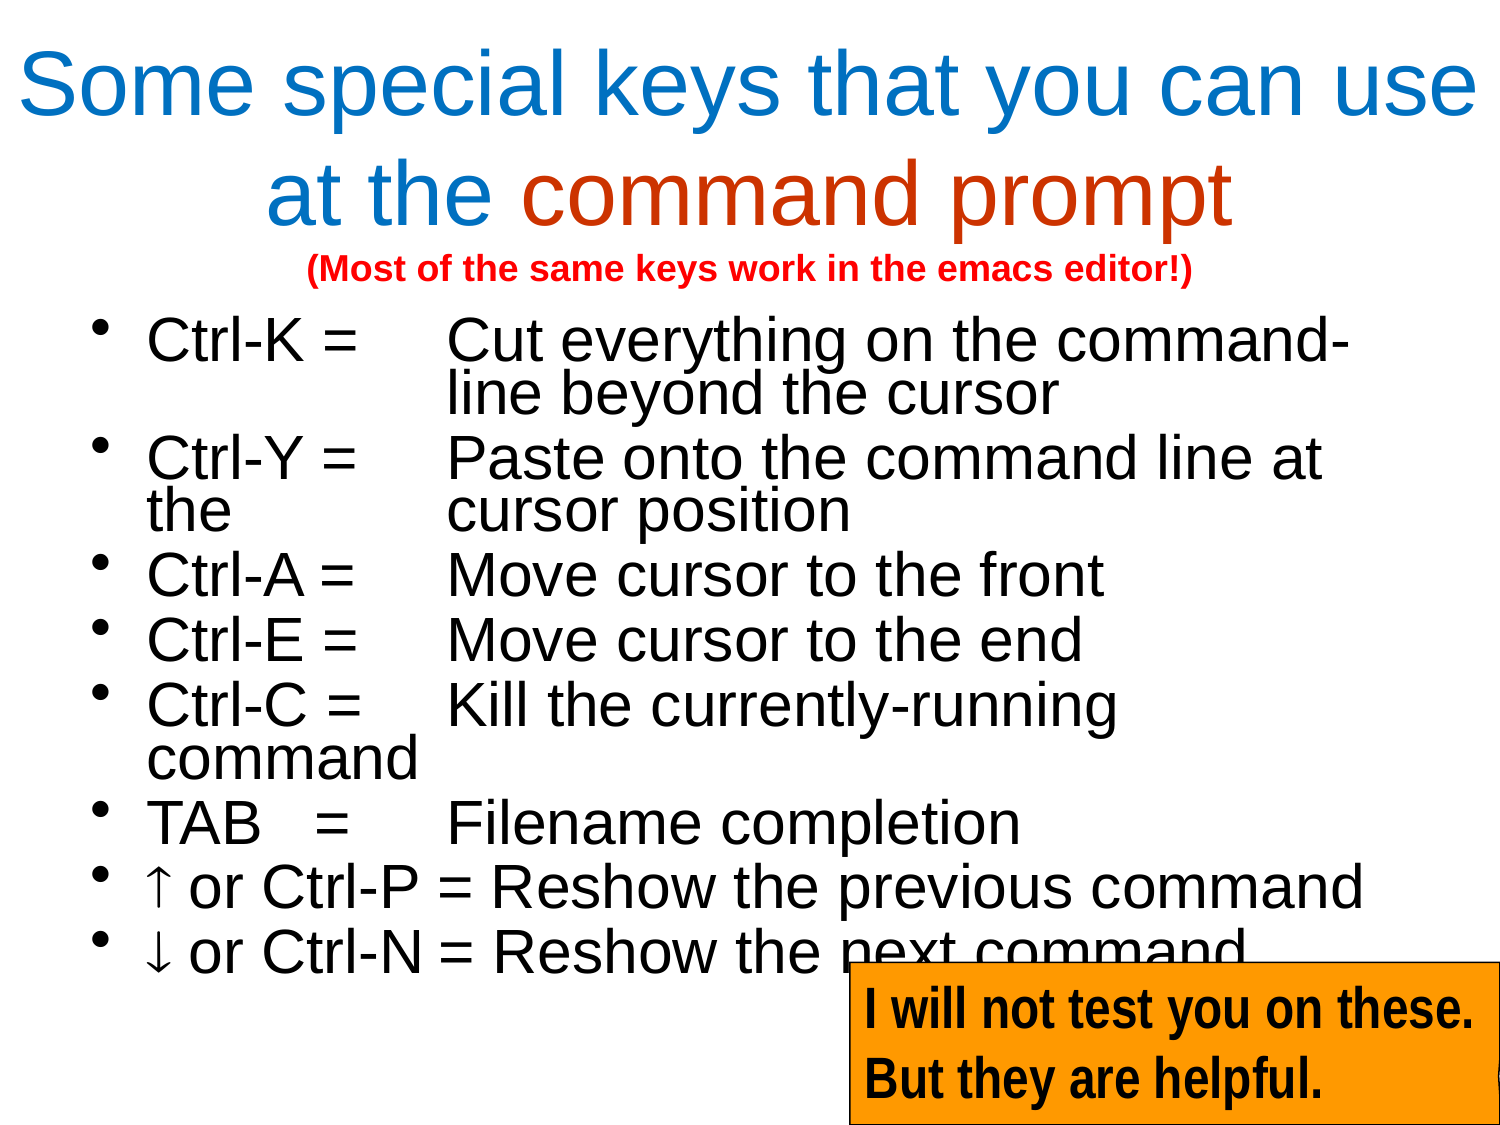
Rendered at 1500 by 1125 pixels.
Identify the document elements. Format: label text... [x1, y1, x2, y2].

list Ctrl-K = Cut everything on the command- line beyond the cursor Ctrl-Y = Paste onto the command line at the cursor position Ctrl-A = Move cursor to the front Ctrl-E = Move cursor to the end Ctrl-C = Kill the currently-running command TAB = Filename completion  or Ctrl-P = Reshow the previous command  or Ctrl-N = Reshow the next command [74, 312, 1426, 1088]
text_box Some special keys that you can use at the command prompt (Most of the same keys work in the emacs editor!) [0, 12, 1500, 300]
text_box I will not test you on these. But they are helpful. [849, 962, 1500, 1125]
